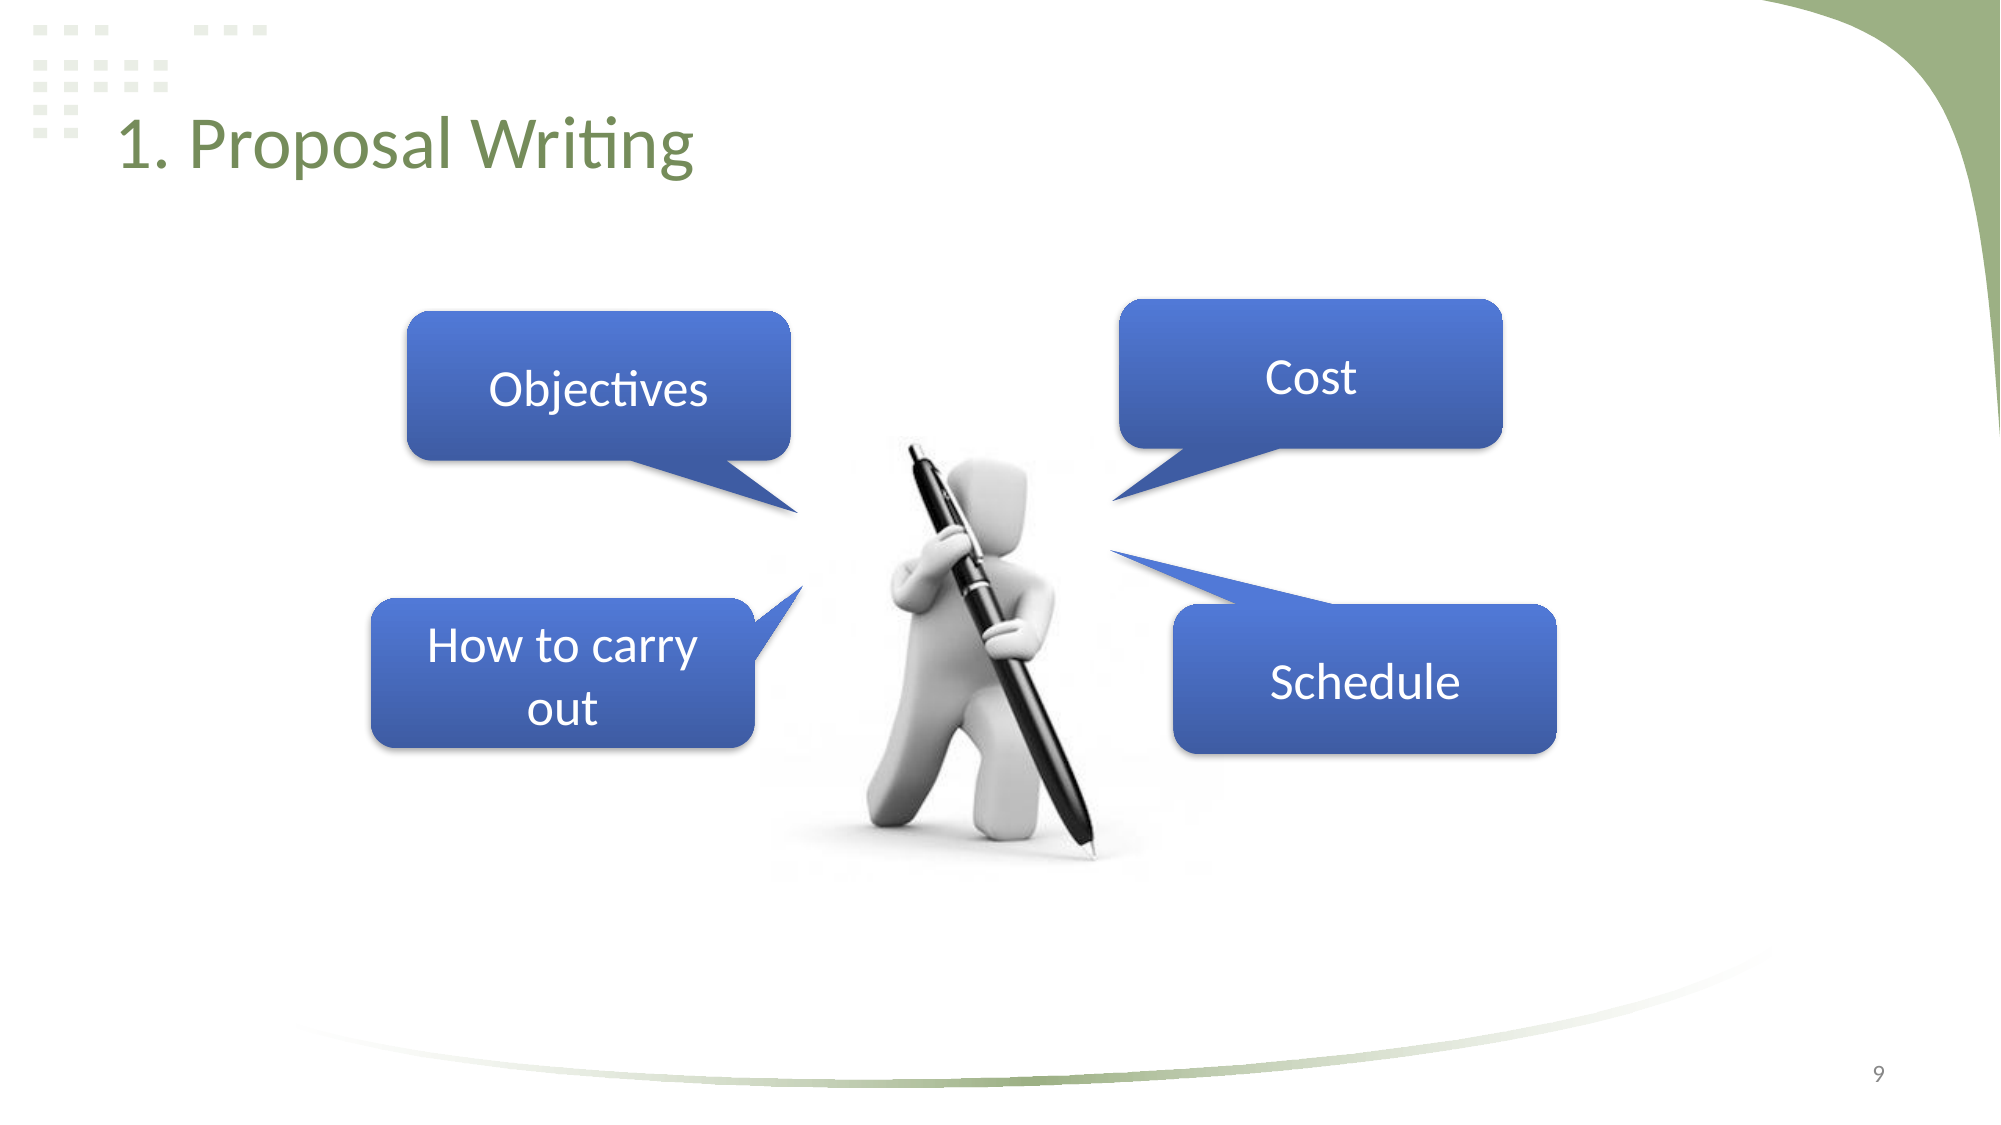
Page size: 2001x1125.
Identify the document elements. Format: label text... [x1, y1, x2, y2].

text_box How to carry out [371, 598, 755, 749]
text_box Schedule [1235, 580, 1558, 755]
title 1. Proposal Writing [99, 45, 1900, 233]
picture [760, 436, 1230, 883]
text_box Cost [1119, 298, 1504, 463]
text_box Objectives [406, 310, 791, 500]
slide_number 9 [1433, 1042, 1900, 1103]
